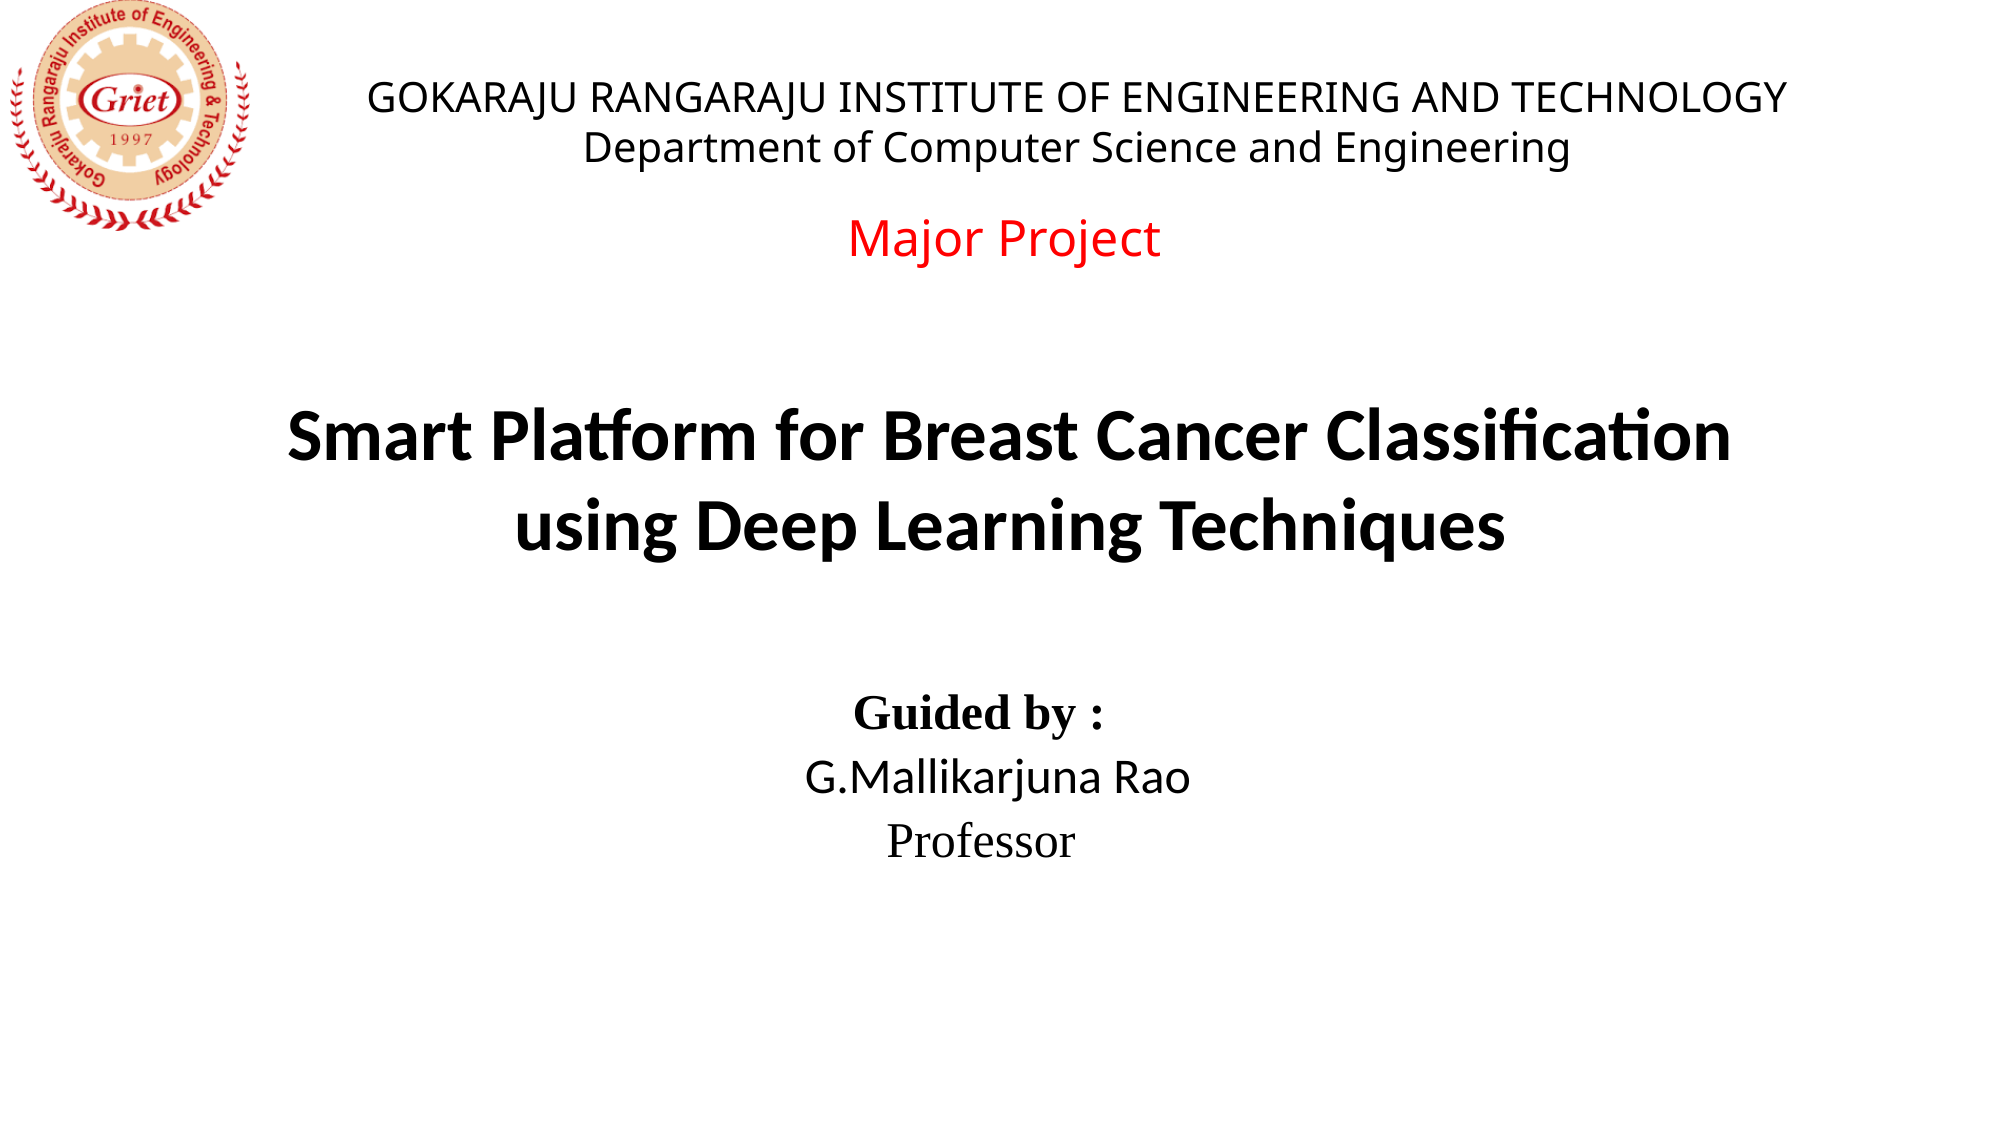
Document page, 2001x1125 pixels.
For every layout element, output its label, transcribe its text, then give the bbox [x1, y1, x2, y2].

text_box Smart Platform for Breast Cancer Classification using Deep Learning Techniques [241, 378, 1781, 574]
text_box GOKARAJU RANGARAJU INSTITUTE OF ENGINEERING AND TECHNOLOGY Department of Computer Science and Engineering [282, 63, 1873, 229]
text_box Guided by : G.Mallikarjuna Rao Professor [322, 678, 1486, 876]
picture [10, 0, 250, 231]
text_box Major Project [510, 199, 1511, 275]
